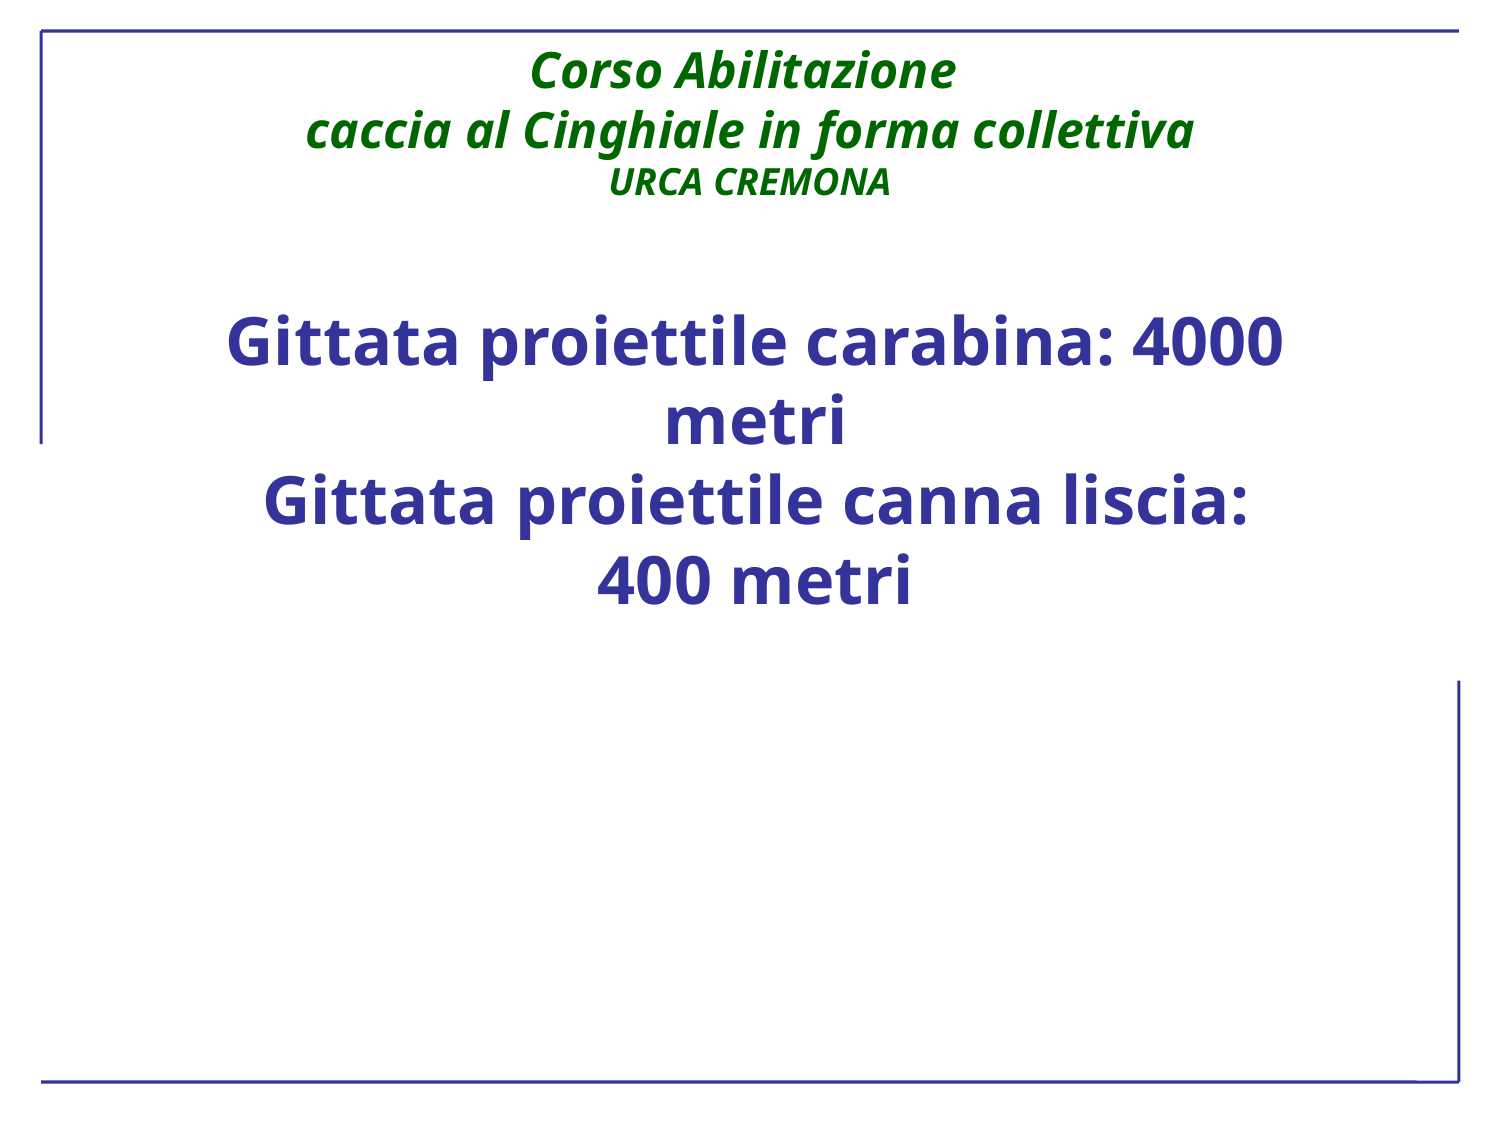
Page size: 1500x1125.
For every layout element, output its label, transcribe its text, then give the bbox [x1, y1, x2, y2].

title Gittata proiettile carabina: 4000 metri Gittata proiettile canna liscia: 400 metri [183, 290, 1329, 712]
